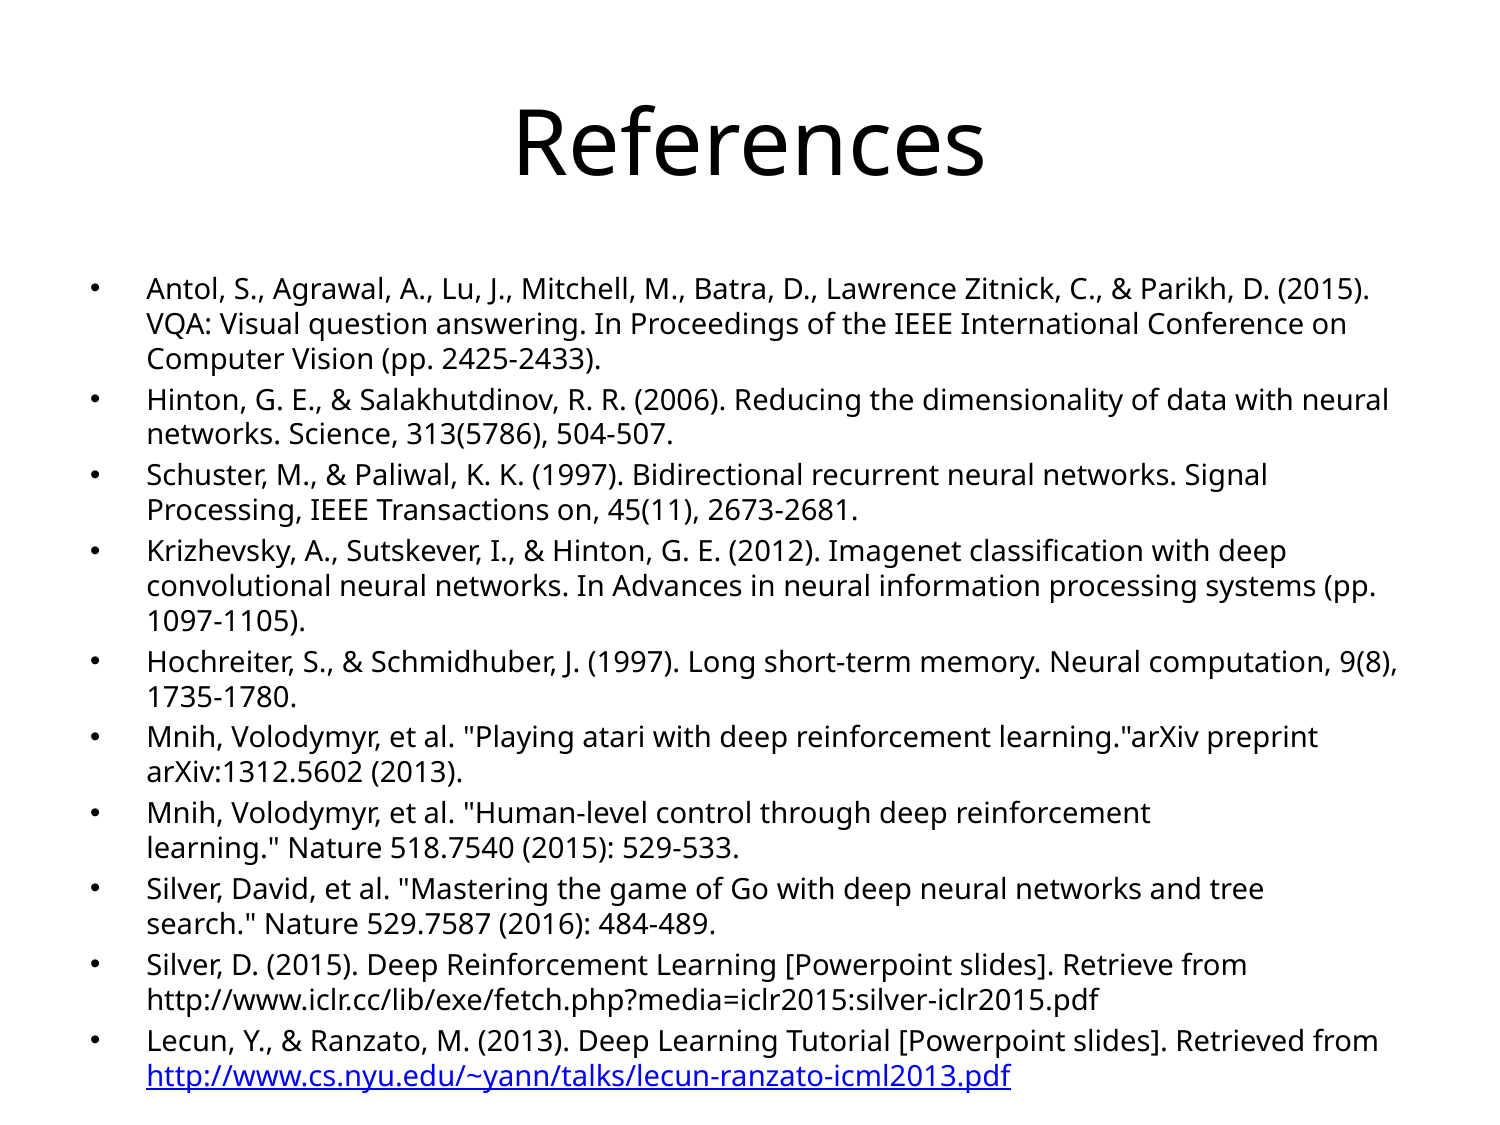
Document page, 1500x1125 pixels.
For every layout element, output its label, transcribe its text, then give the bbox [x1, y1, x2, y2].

list Antol, S., Agrawal, A., Lu, J., Mitchell, M., Batra, D., Lawrence Zitnick, C., & Parikh, D. (2015). VQA: Visual question answering. In Proceedings of the IEEE International Conference on Computer Vision (pp. 2425-2433). Hinton, G. E., & Salakhutdinov, R. R. (2006). Reducing the dimensionality of data with neural networks. Science, 313(5786), 504-507. Schuster, M., & Paliwal, K. K. (1997). Bidirectional recurrent neural networks. Signal Processing, IEEE Transactions on, 45(11), 2673-2681. Krizhevsky, A., Sutskever, I., & Hinton, G. E. (2012). Imagenet classification with deep convolutional neural networks. In Advances in neural information processing systems (pp. 1097-1105). Hochreiter, S., & Schmidhuber, J. (1997). Long short-term memory. Neural computation, 9(8), 1735-1780. Mnih, Volodymyr, et al. "Playing atari with deep reinforcement learning."arXiv preprint arXiv:1312.5602 (2013). Mnih, Volodymyr, et al. "Human-level control through deep reinforcement learning." Nature 518.7540 (2015): 529-533. Silver, David, et al. "Mastering the game of Go with deep neural networks and tree search." Nature 529.7587 (2016): 484-489. Silver, D. (2015). Deep Reinforcement Learning [Powerpoint slides]. Retrieve from http://www.iclr.cc/lib/exe/fetch.php?media=iclr2015:silver-iclr2015.pdf Lecun, Y., & Ranzato, M. (2013). Deep Learning Tutorial [Powerpoint slides]. Retrieved from http://www.cs.nyu.edu/~yann/talks/lecun-ranzato-icml2013.pdf [75, 262, 1425, 1005]
title References [75, 45, 1425, 233]
